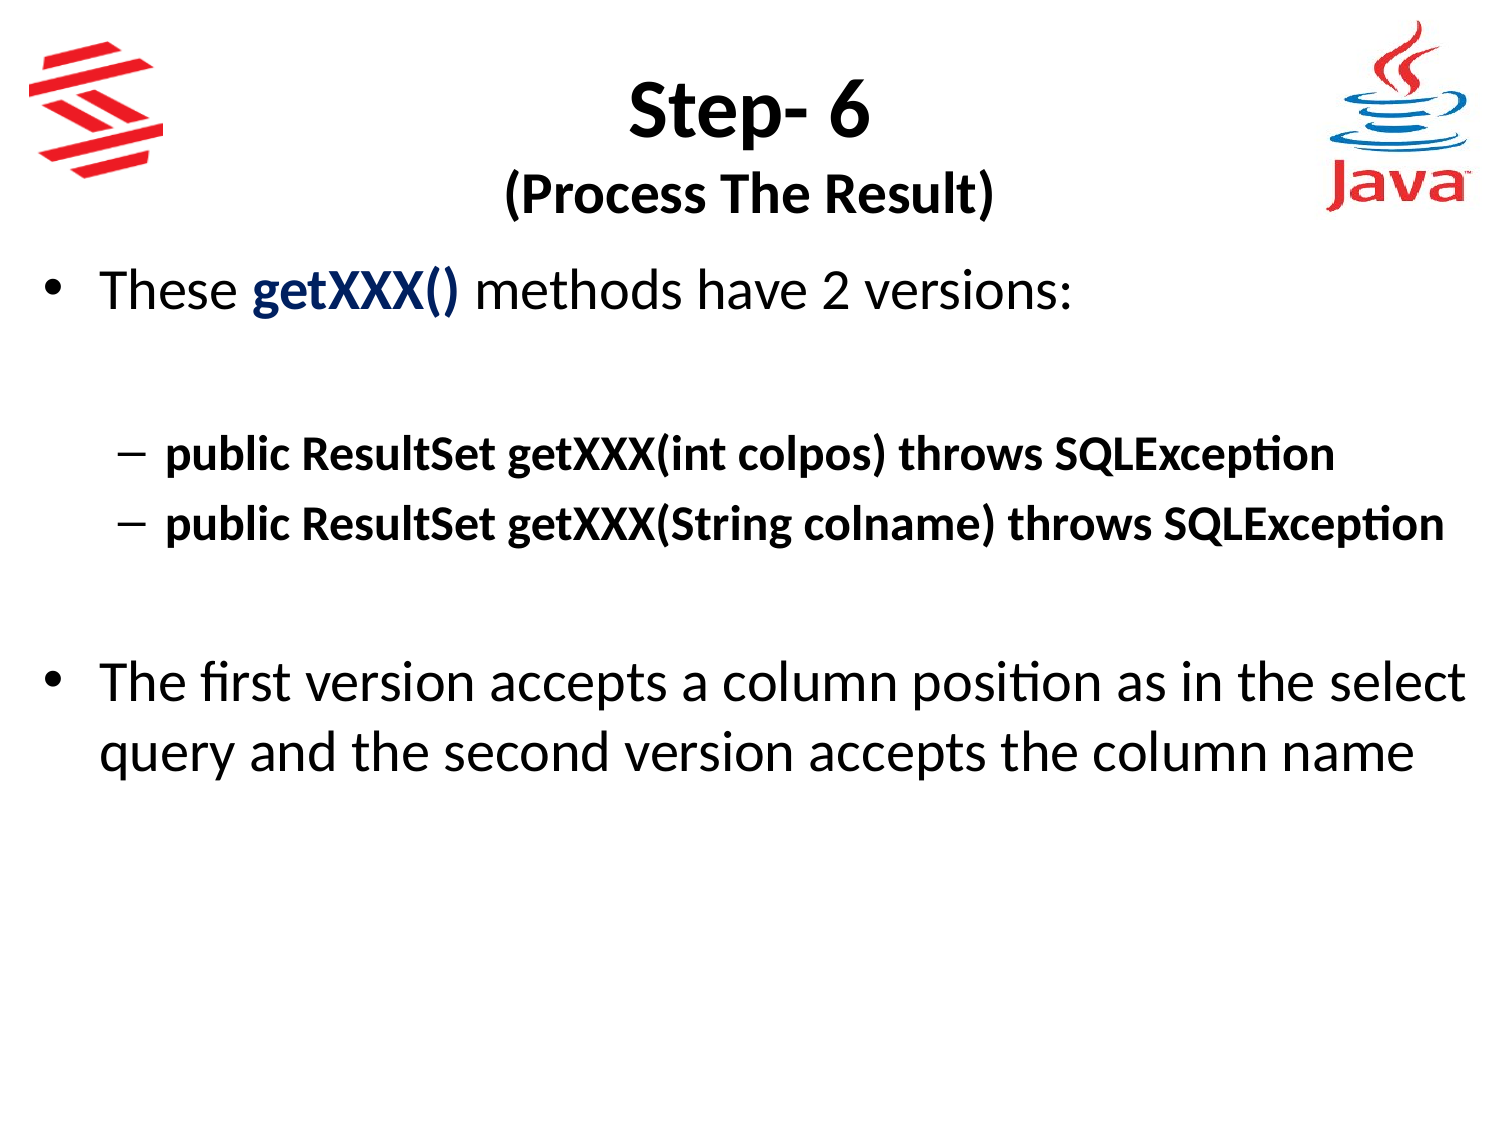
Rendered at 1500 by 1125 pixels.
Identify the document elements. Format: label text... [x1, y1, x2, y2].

title Step- 6 (Process The Result) [75, 45, 1425, 233]
picture [29, 40, 163, 185]
list These getXXX() methods have 2 versions: public ResultSet getXXX(int colpos) throws SQLException public ResultSet getXXX(String colname) throws SQLException The first version accepts a column position as in the select query and the second version accepts the column name [27, 243, 1500, 1055]
picture [1293, 11, 1495, 221]
